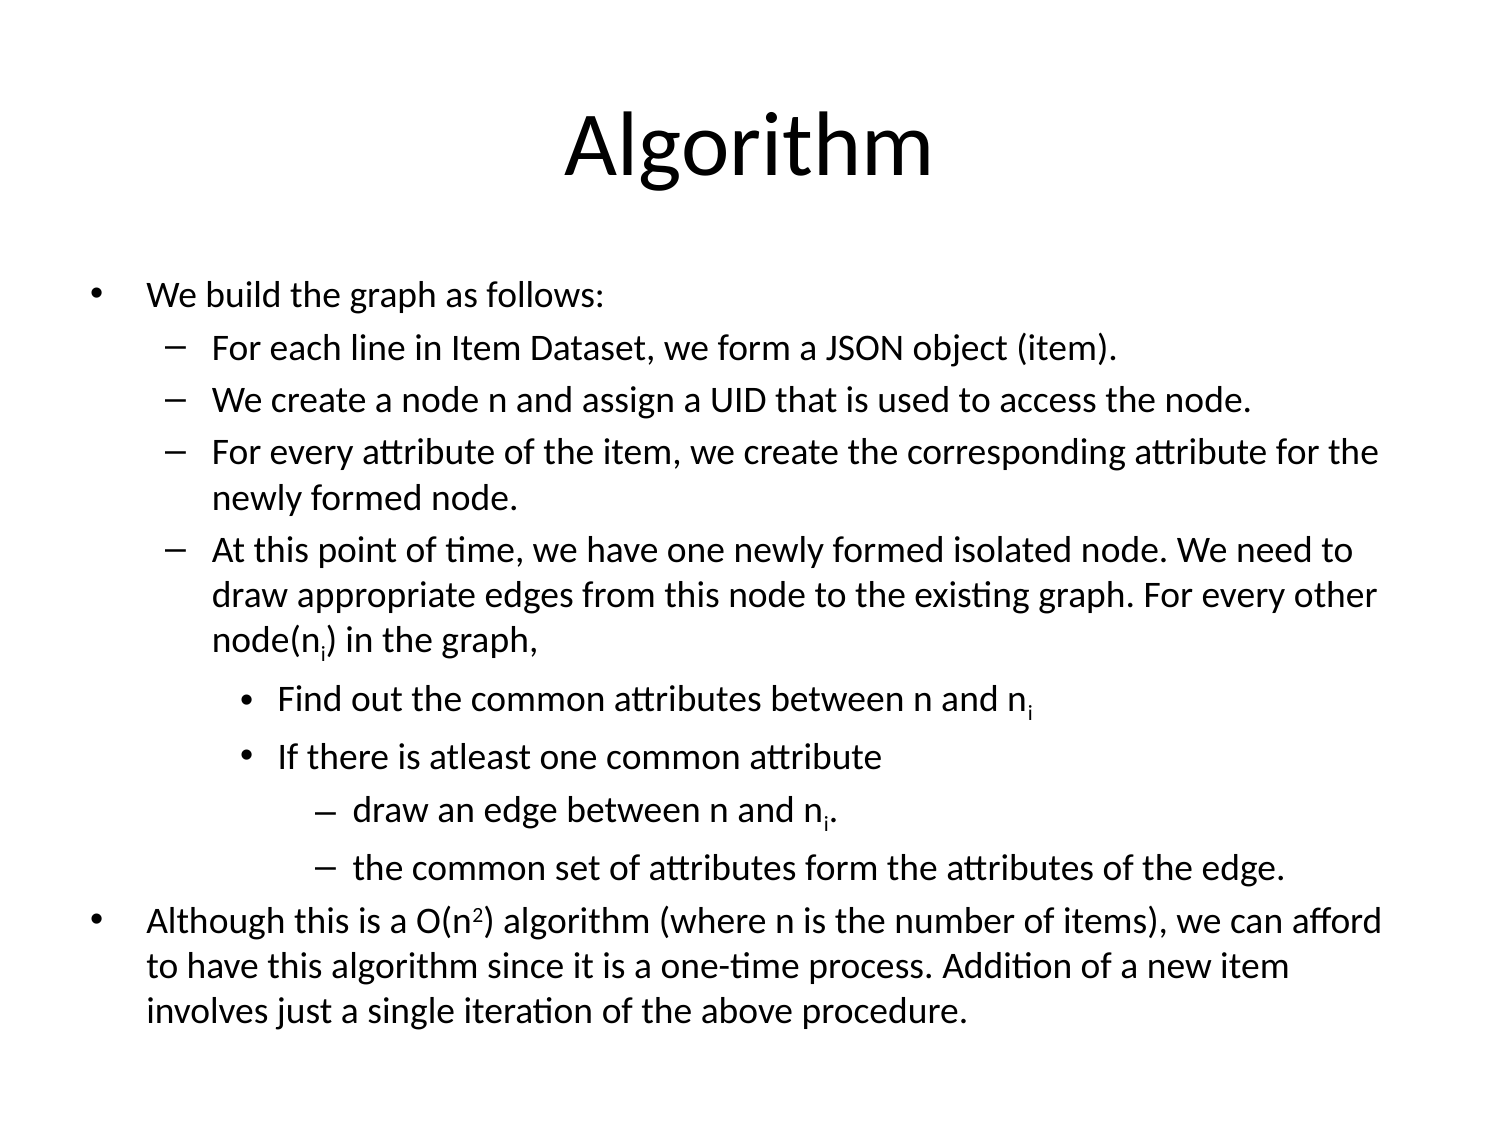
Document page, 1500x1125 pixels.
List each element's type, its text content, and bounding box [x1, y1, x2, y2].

title Algorithm [75, 45, 1425, 233]
list We build the graph as follows: For each line in Item Dataset, we form a JSON object (item). We create a node n and assign a UID that is used to access the node. For every attribute of the item, we create the corresponding attribute for the newly formed node. At this point of time, we have one newly formed isolated node. We need to draw appropriate edges from this node to the existing graph. For every other node(ni) in the graph, Find out the common attributes between n and ni If there is atleast one common attribute draw an edge between n and ni. the common set of attributes form the attributes of the edge. Although this is a O(n2) algorithm (where n is the number of items), we can afford to have this algorithm since it is a one-time process. Addition of a new item involves just a single iteration of the above procedure. [75, 262, 1425, 1005]
